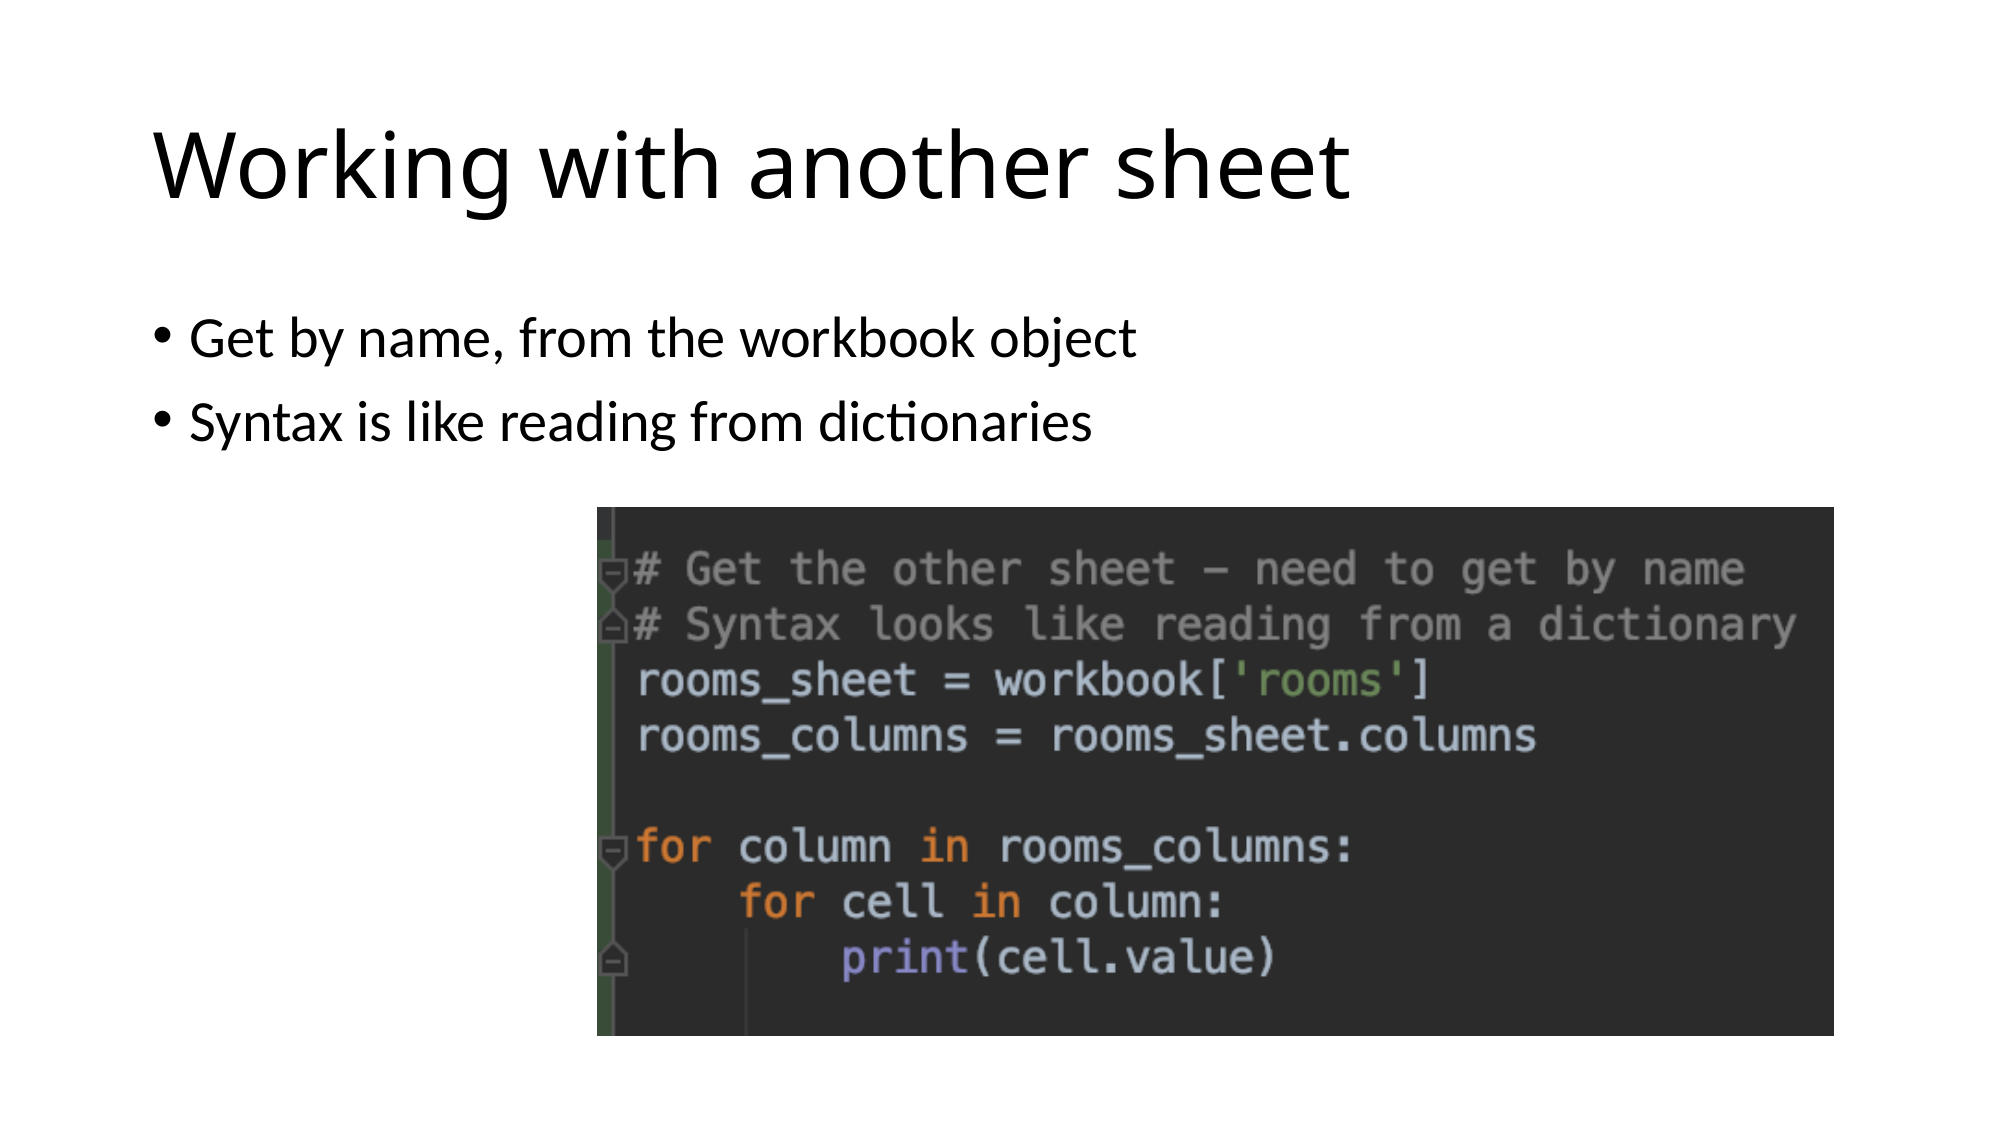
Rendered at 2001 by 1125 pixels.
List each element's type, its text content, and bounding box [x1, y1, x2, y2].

list Get by name, from the workbook object Syntax is like reading from dictionaries [137, 299, 1863, 1014]
picture [597, 507, 1834, 1036]
title Working with another sheet [137, 59, 1863, 278]
